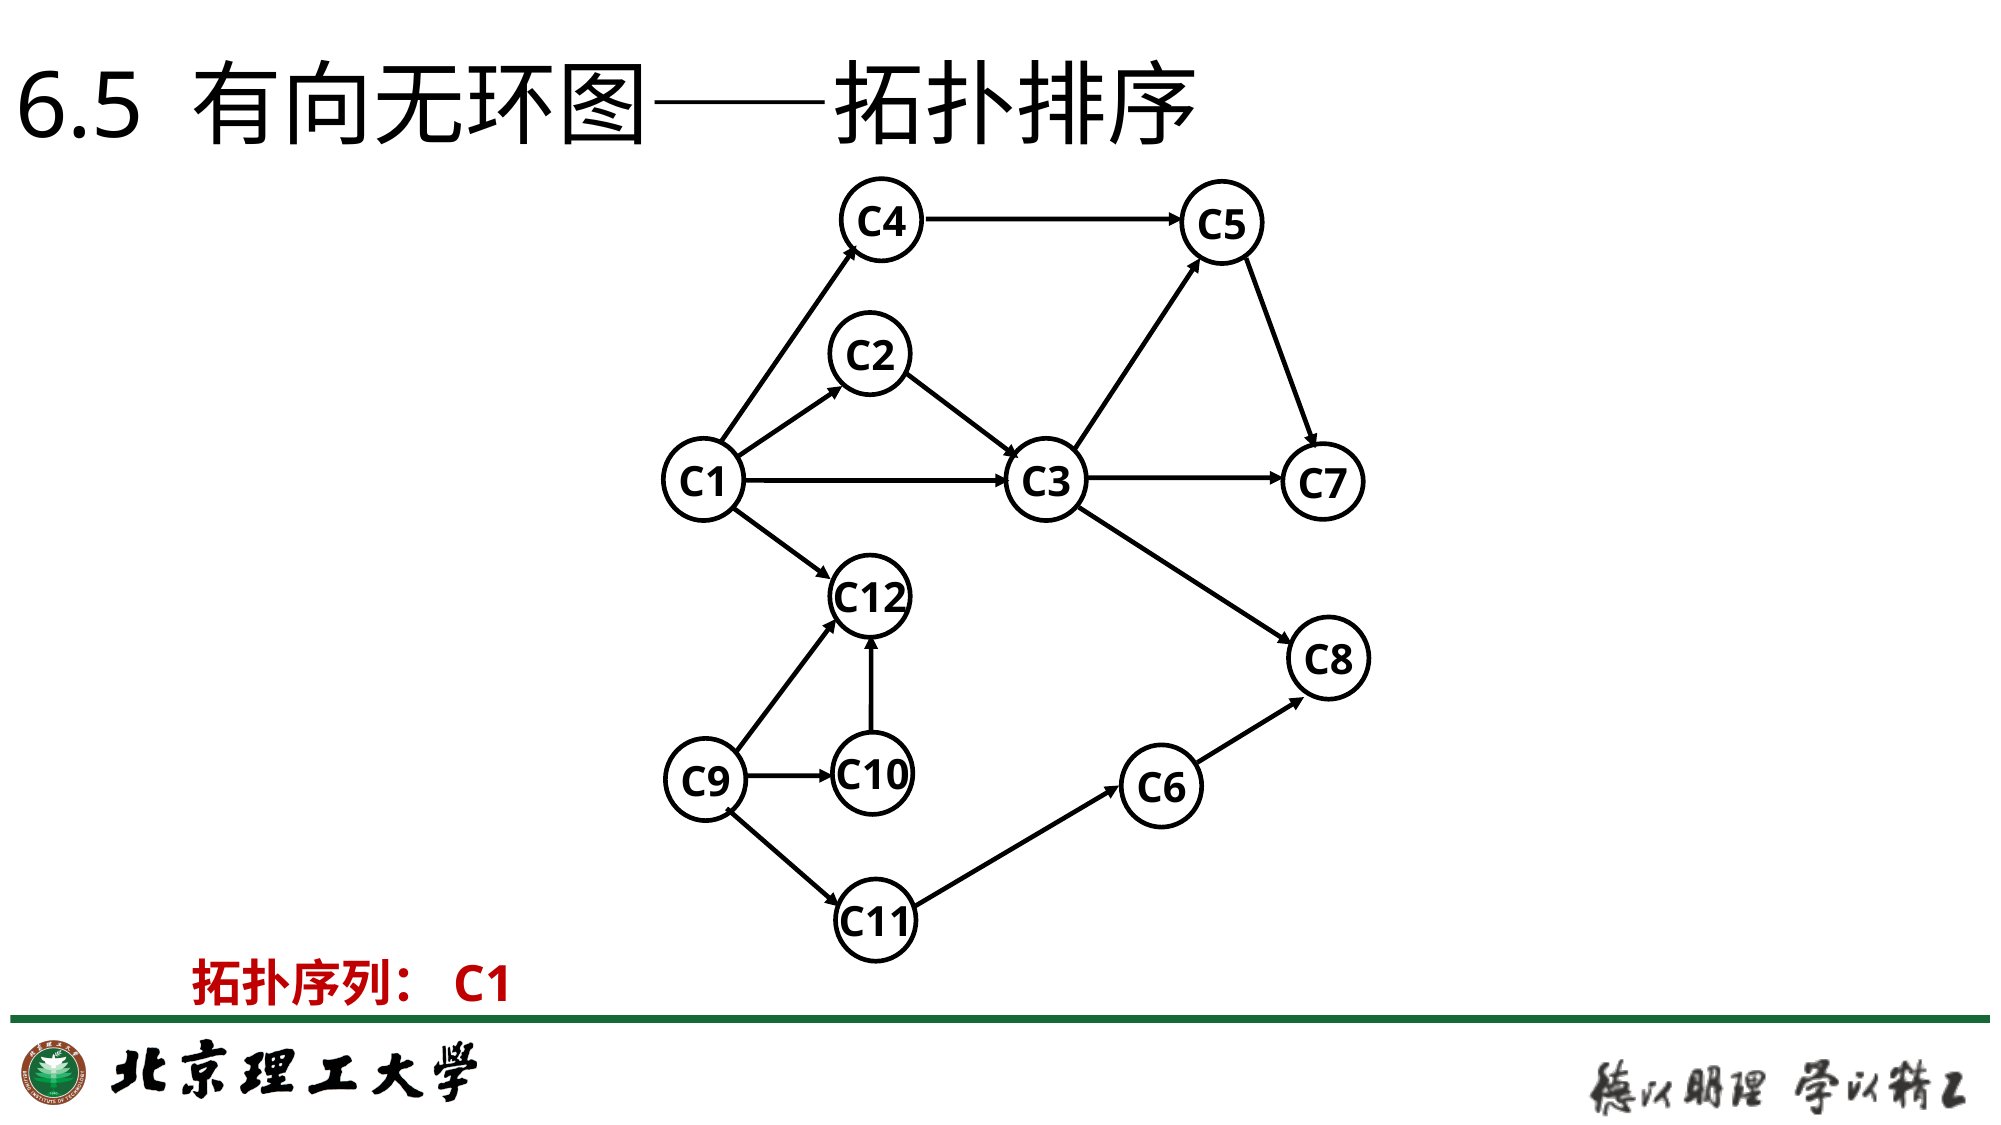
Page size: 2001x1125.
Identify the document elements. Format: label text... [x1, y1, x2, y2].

picture [1550, 1036, 2000, 1125]
title 6.5 有向无环图——拓扑排序 [0, 0, 1725, 217]
picture [20, 1023, 500, 1123]
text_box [663, 178, 1369, 962]
text_box 拓扑序列：C1 [177, 937, 1329, 1019]
